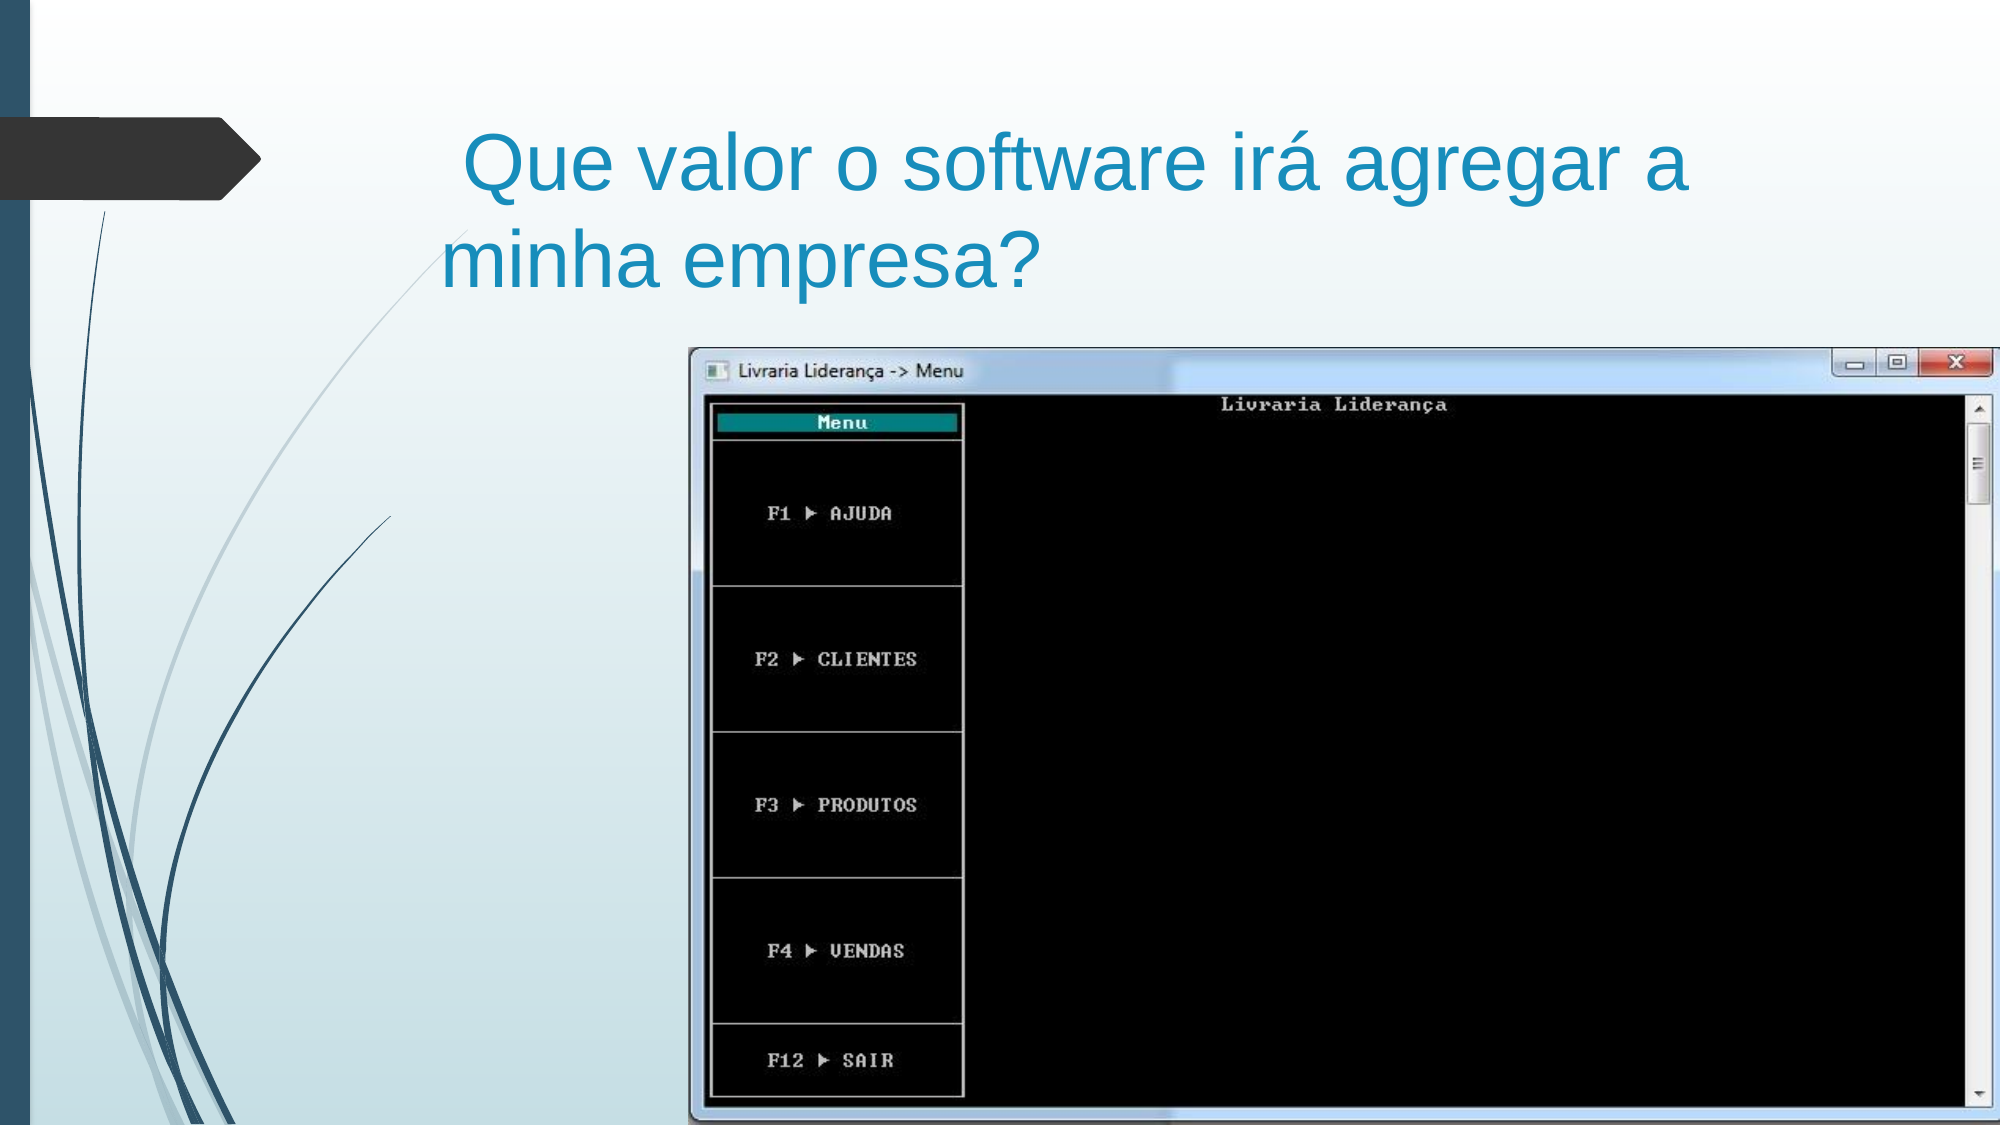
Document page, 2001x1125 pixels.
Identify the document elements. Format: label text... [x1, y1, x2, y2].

title Que valor o software irá agregar a minha empresa? [425, 102, 1888, 313]
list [687, 347, 2000, 1125]
